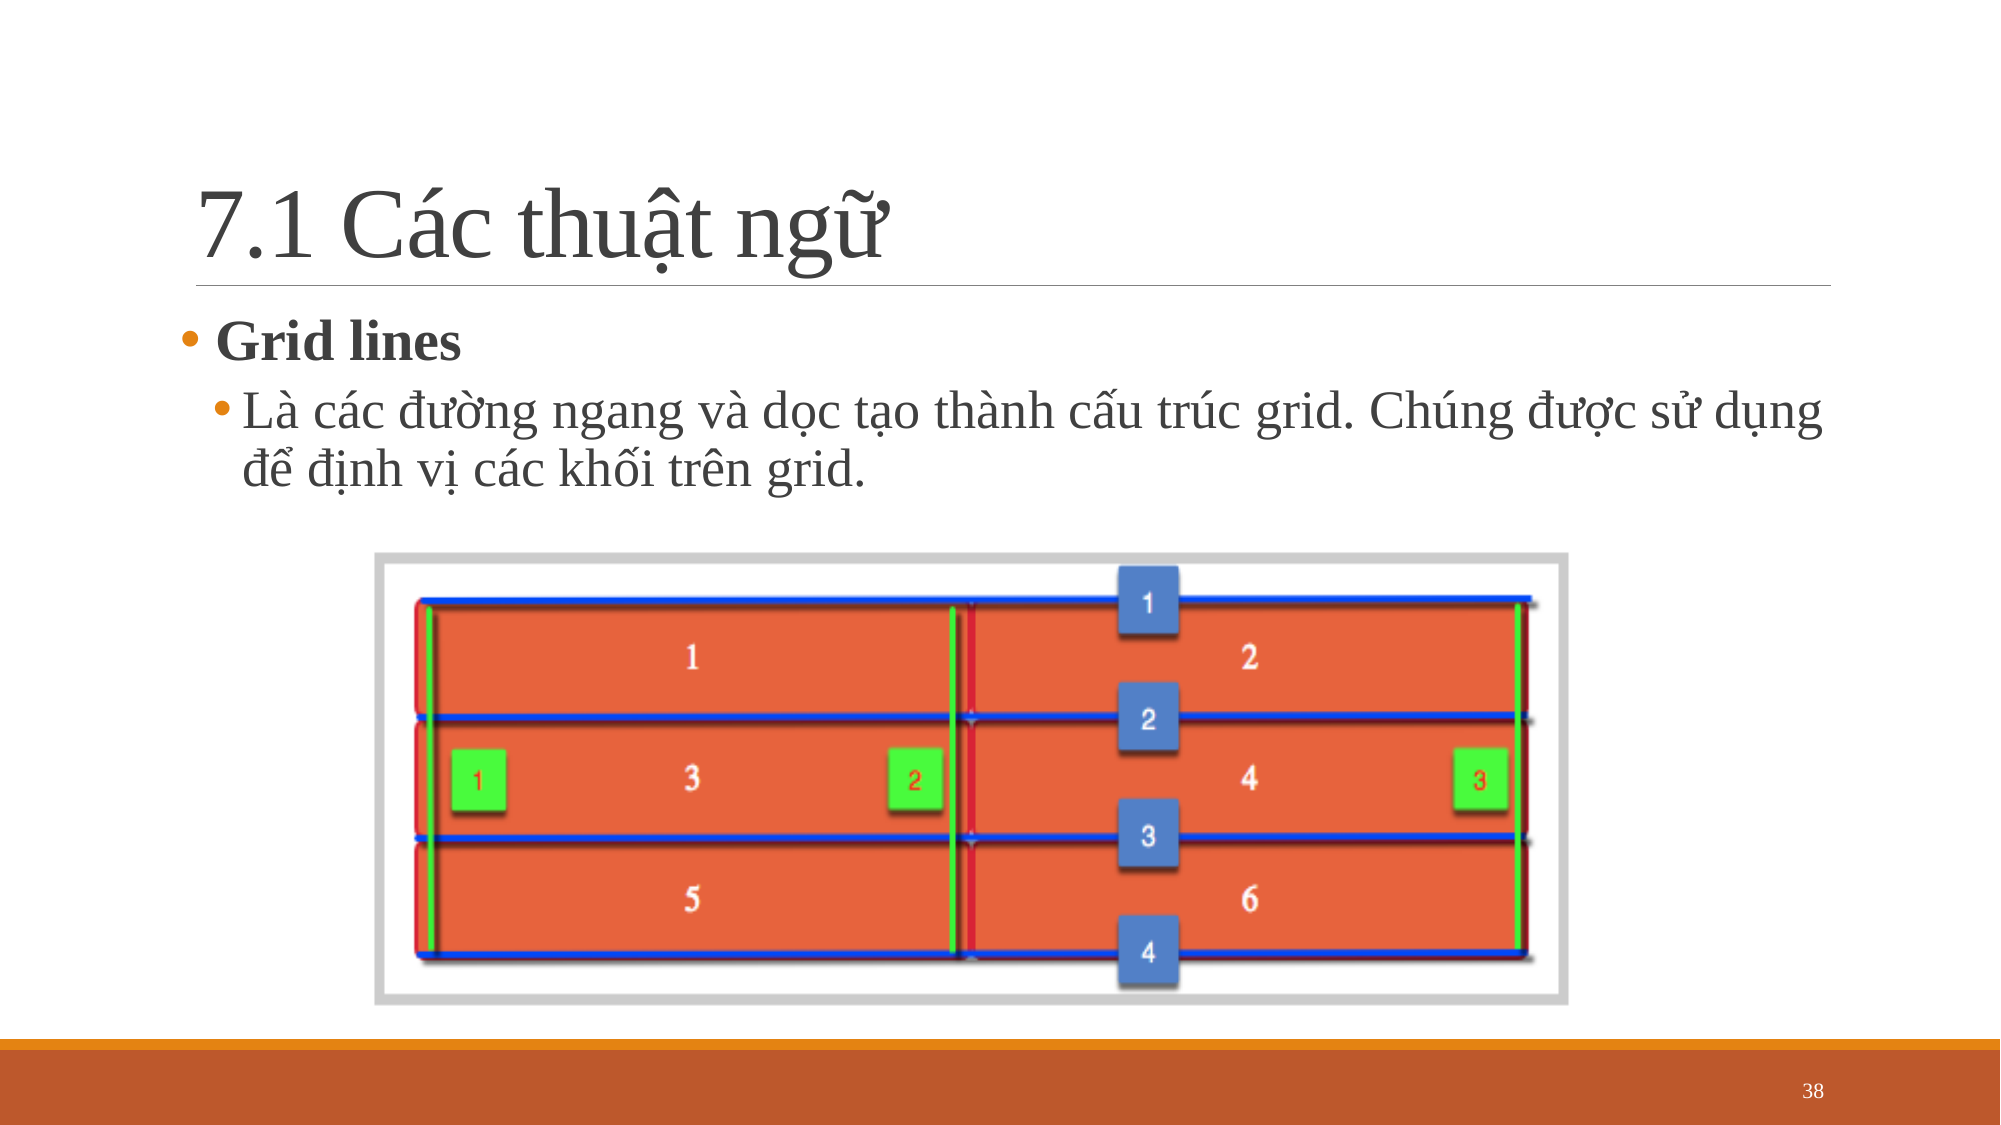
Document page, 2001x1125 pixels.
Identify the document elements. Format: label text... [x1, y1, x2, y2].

slide_number 38 [1624, 1059, 1840, 1120]
list Grid lines Là các đường ngang và dọc tạo thành cấu trúc grid. Chúng được sử dụng để định vị các khối trên grid. [180, 302, 1830, 963]
title 7.1 Các thuật ngữ [180, 47, 1830, 285]
picture [366, 542, 1578, 1018]
